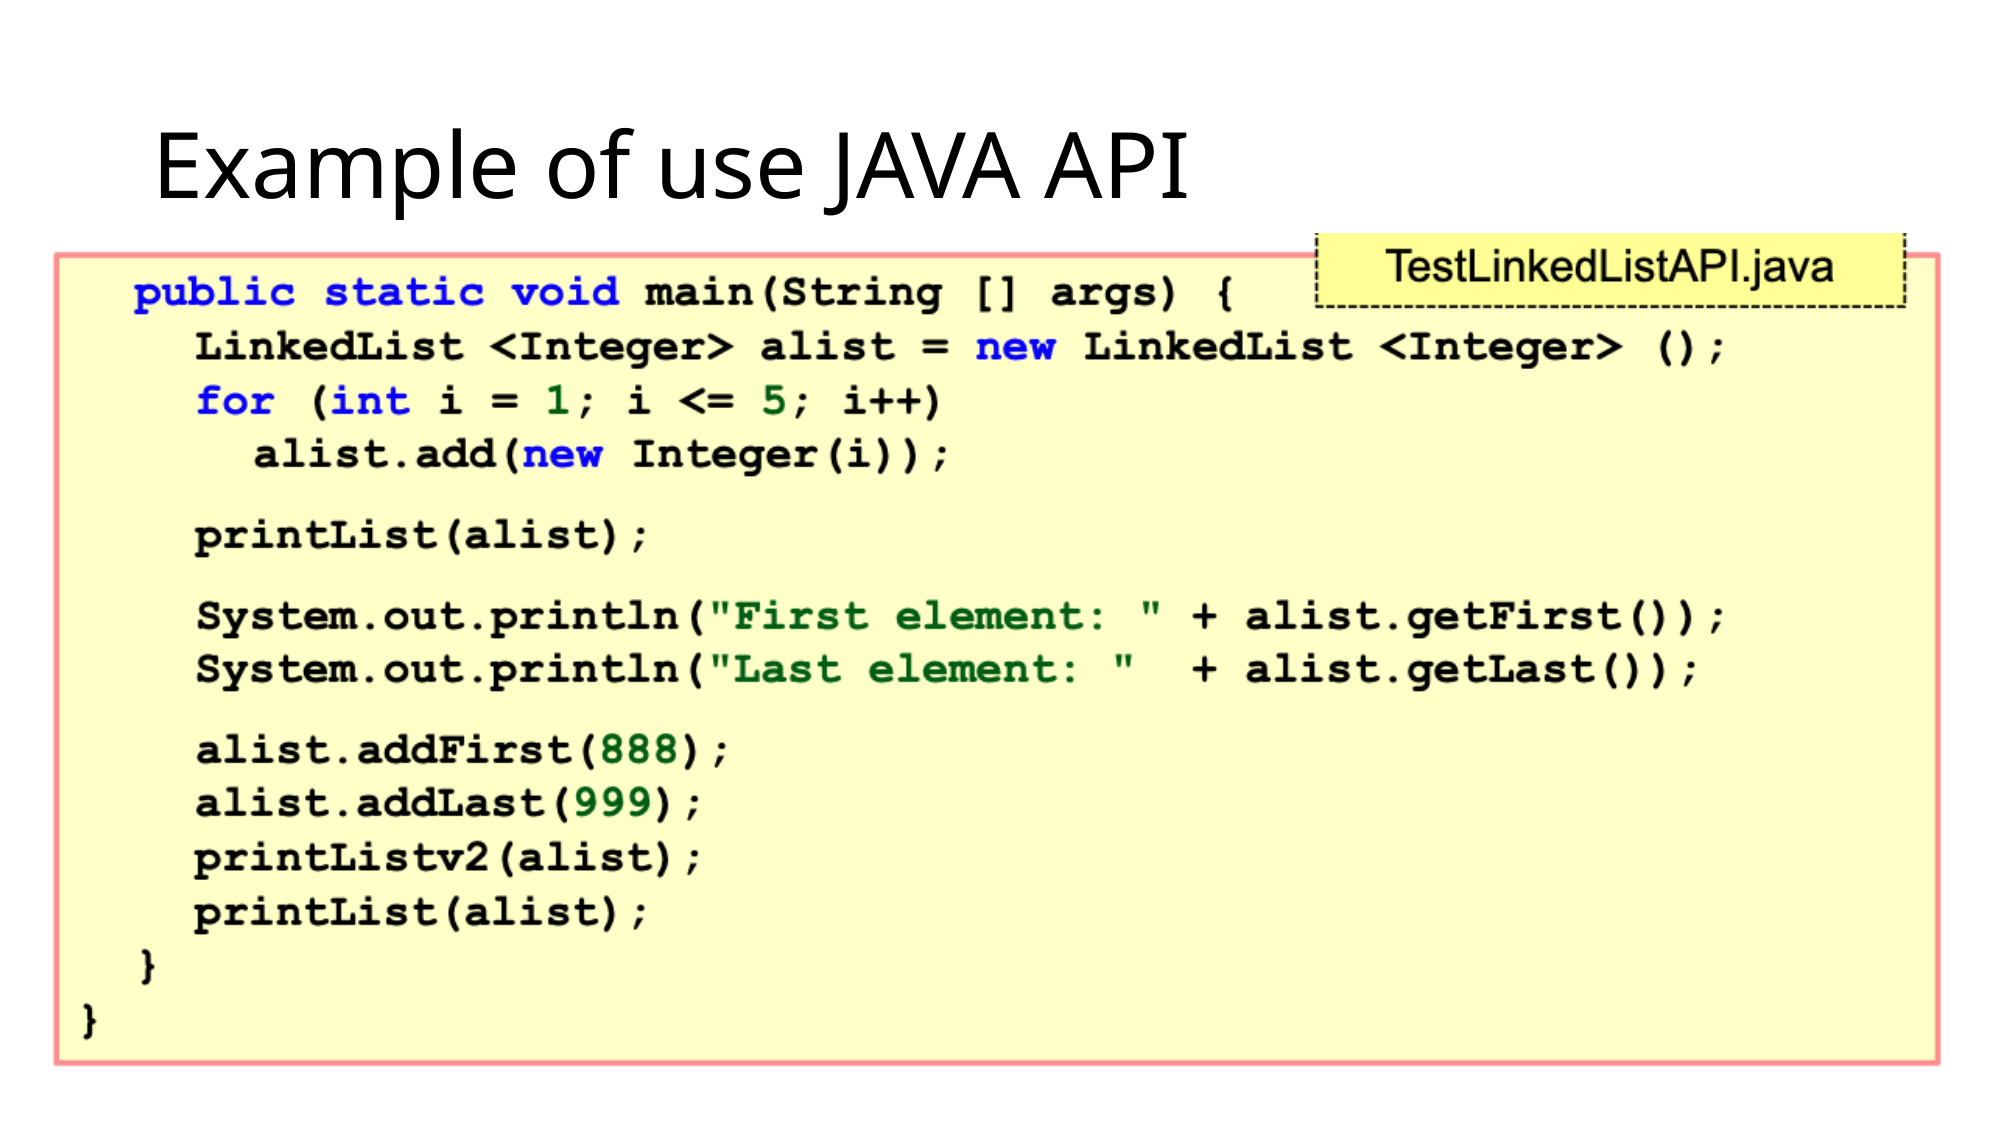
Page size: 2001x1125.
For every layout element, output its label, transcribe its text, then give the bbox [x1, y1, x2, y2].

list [30, 232, 1970, 1081]
title Example of use JAVA API [137, 59, 1863, 232]
